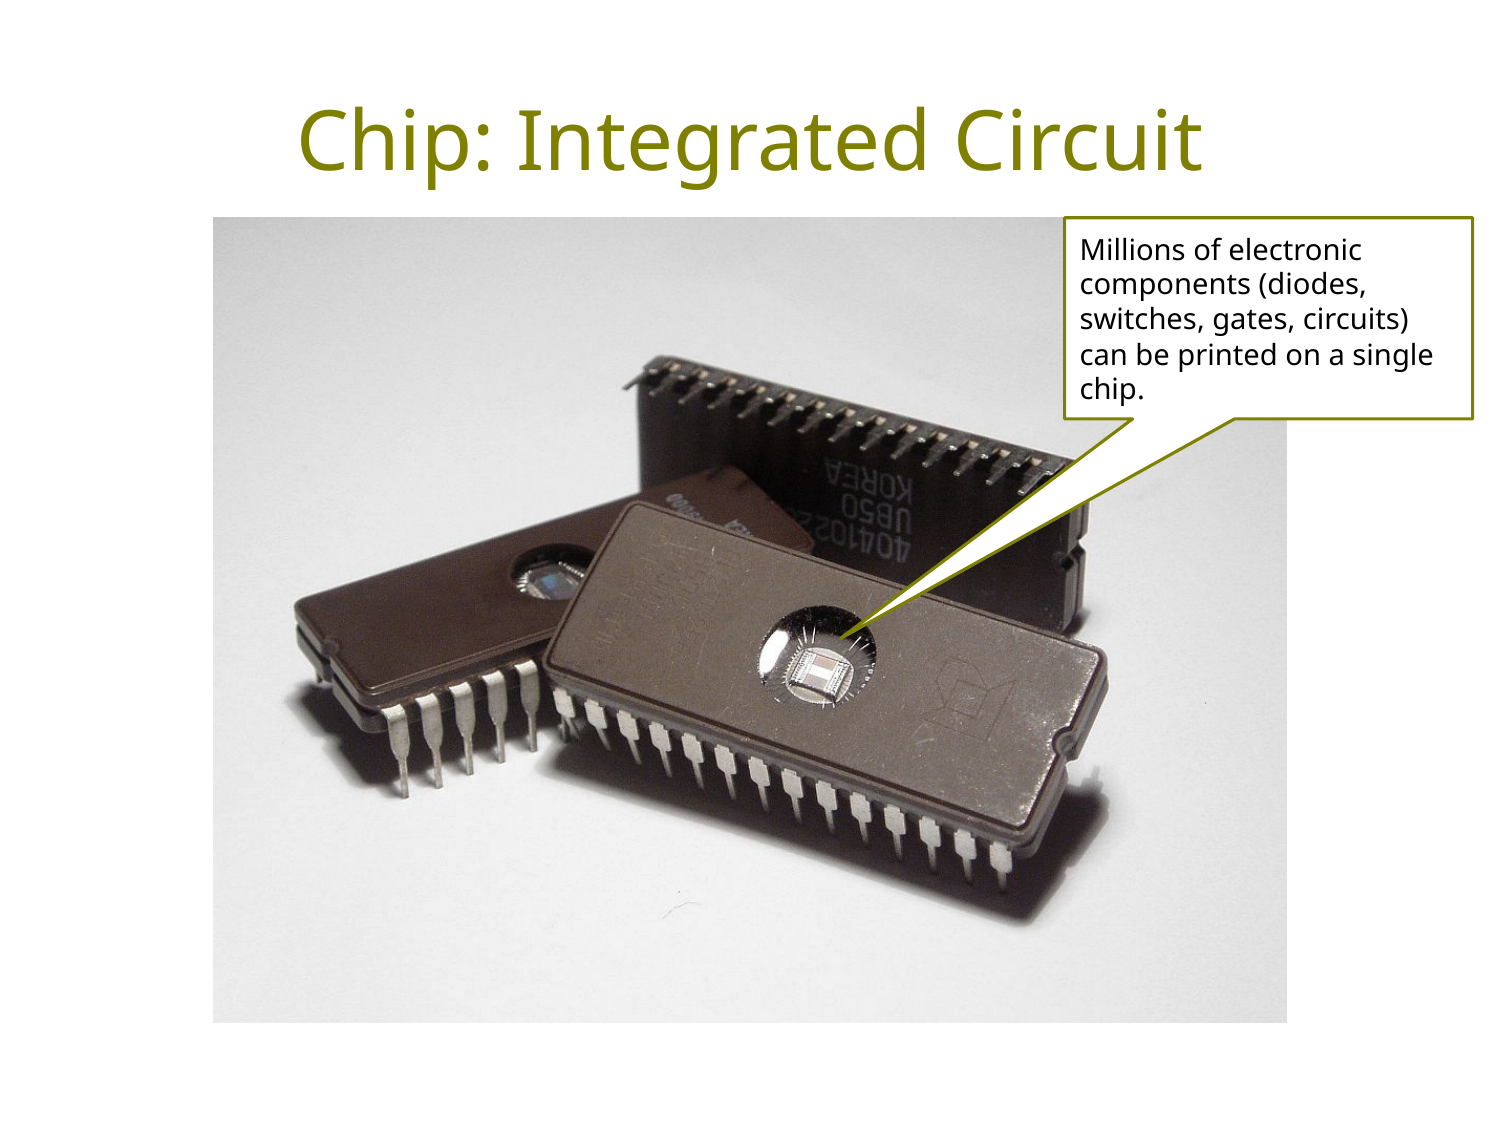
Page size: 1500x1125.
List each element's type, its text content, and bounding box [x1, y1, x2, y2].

picture [213, 217, 1287, 1023]
text_box Millions of electronic components (diodes, switches, gates, circuits) can be printed on a single chip. [1287, 217, 1473, 419]
title Chip: Integrated Circuit [112, 62, 1388, 213]
